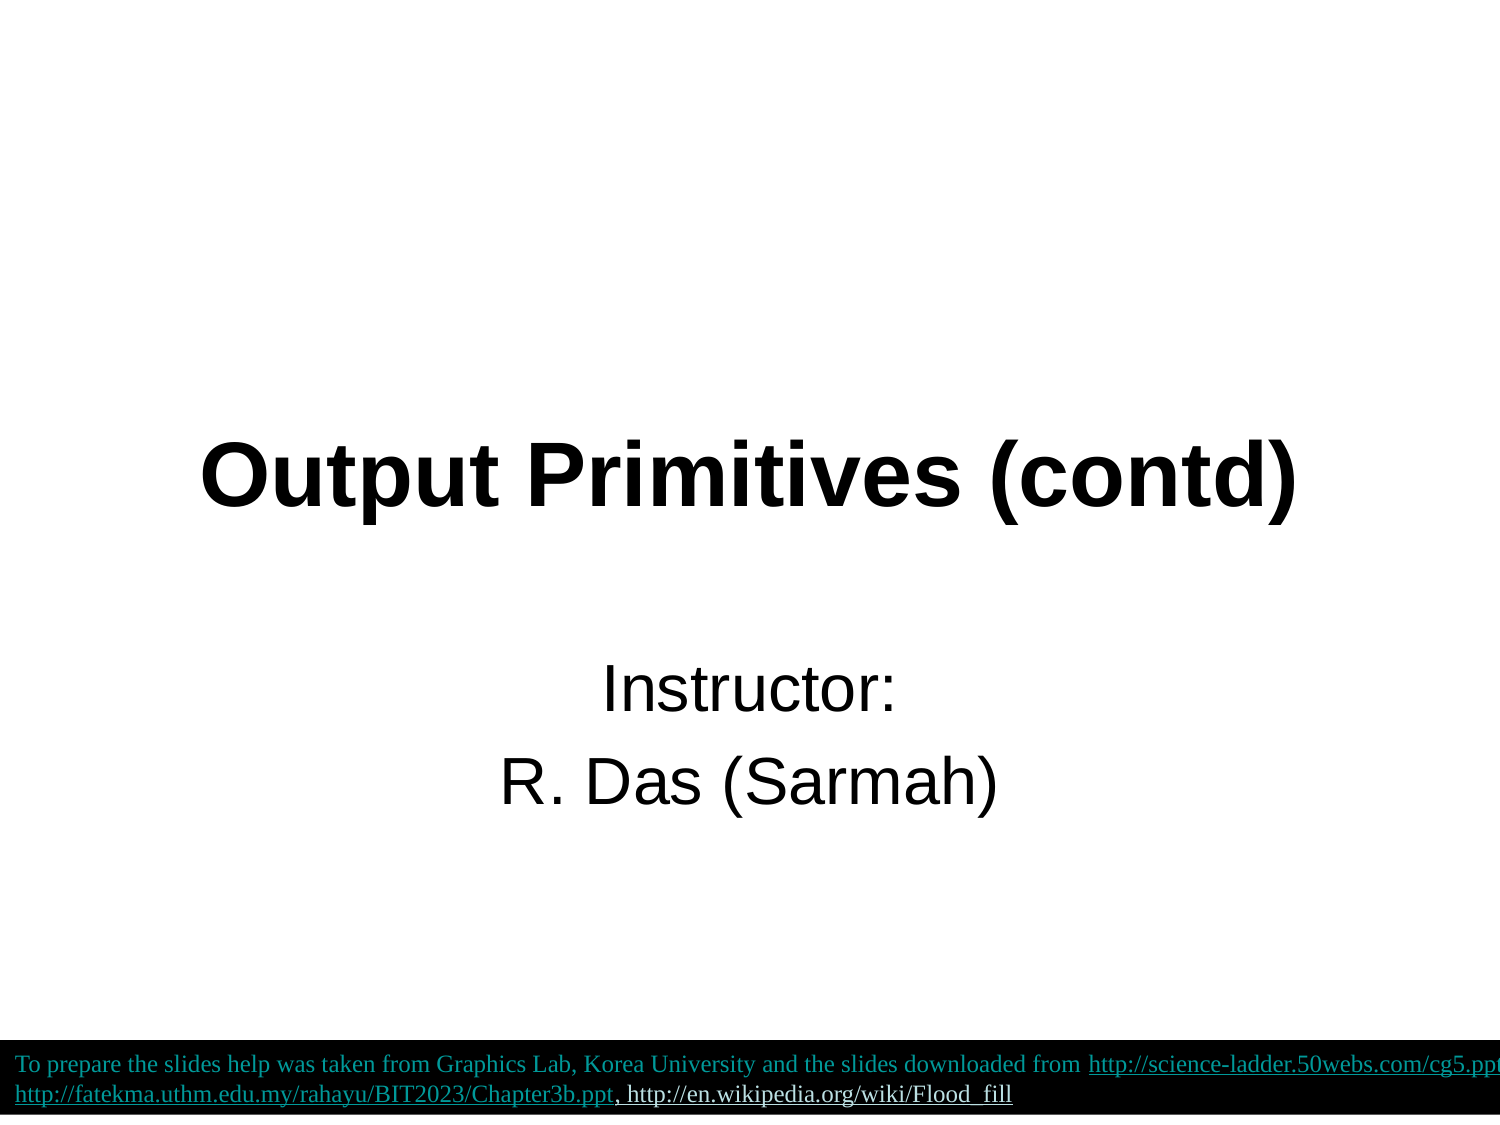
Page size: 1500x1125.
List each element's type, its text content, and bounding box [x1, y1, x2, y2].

title Output Primitives (contd) [112, 349, 1388, 591]
subtitle Instructor: R. Das (Sarmah) [224, 637, 1276, 926]
